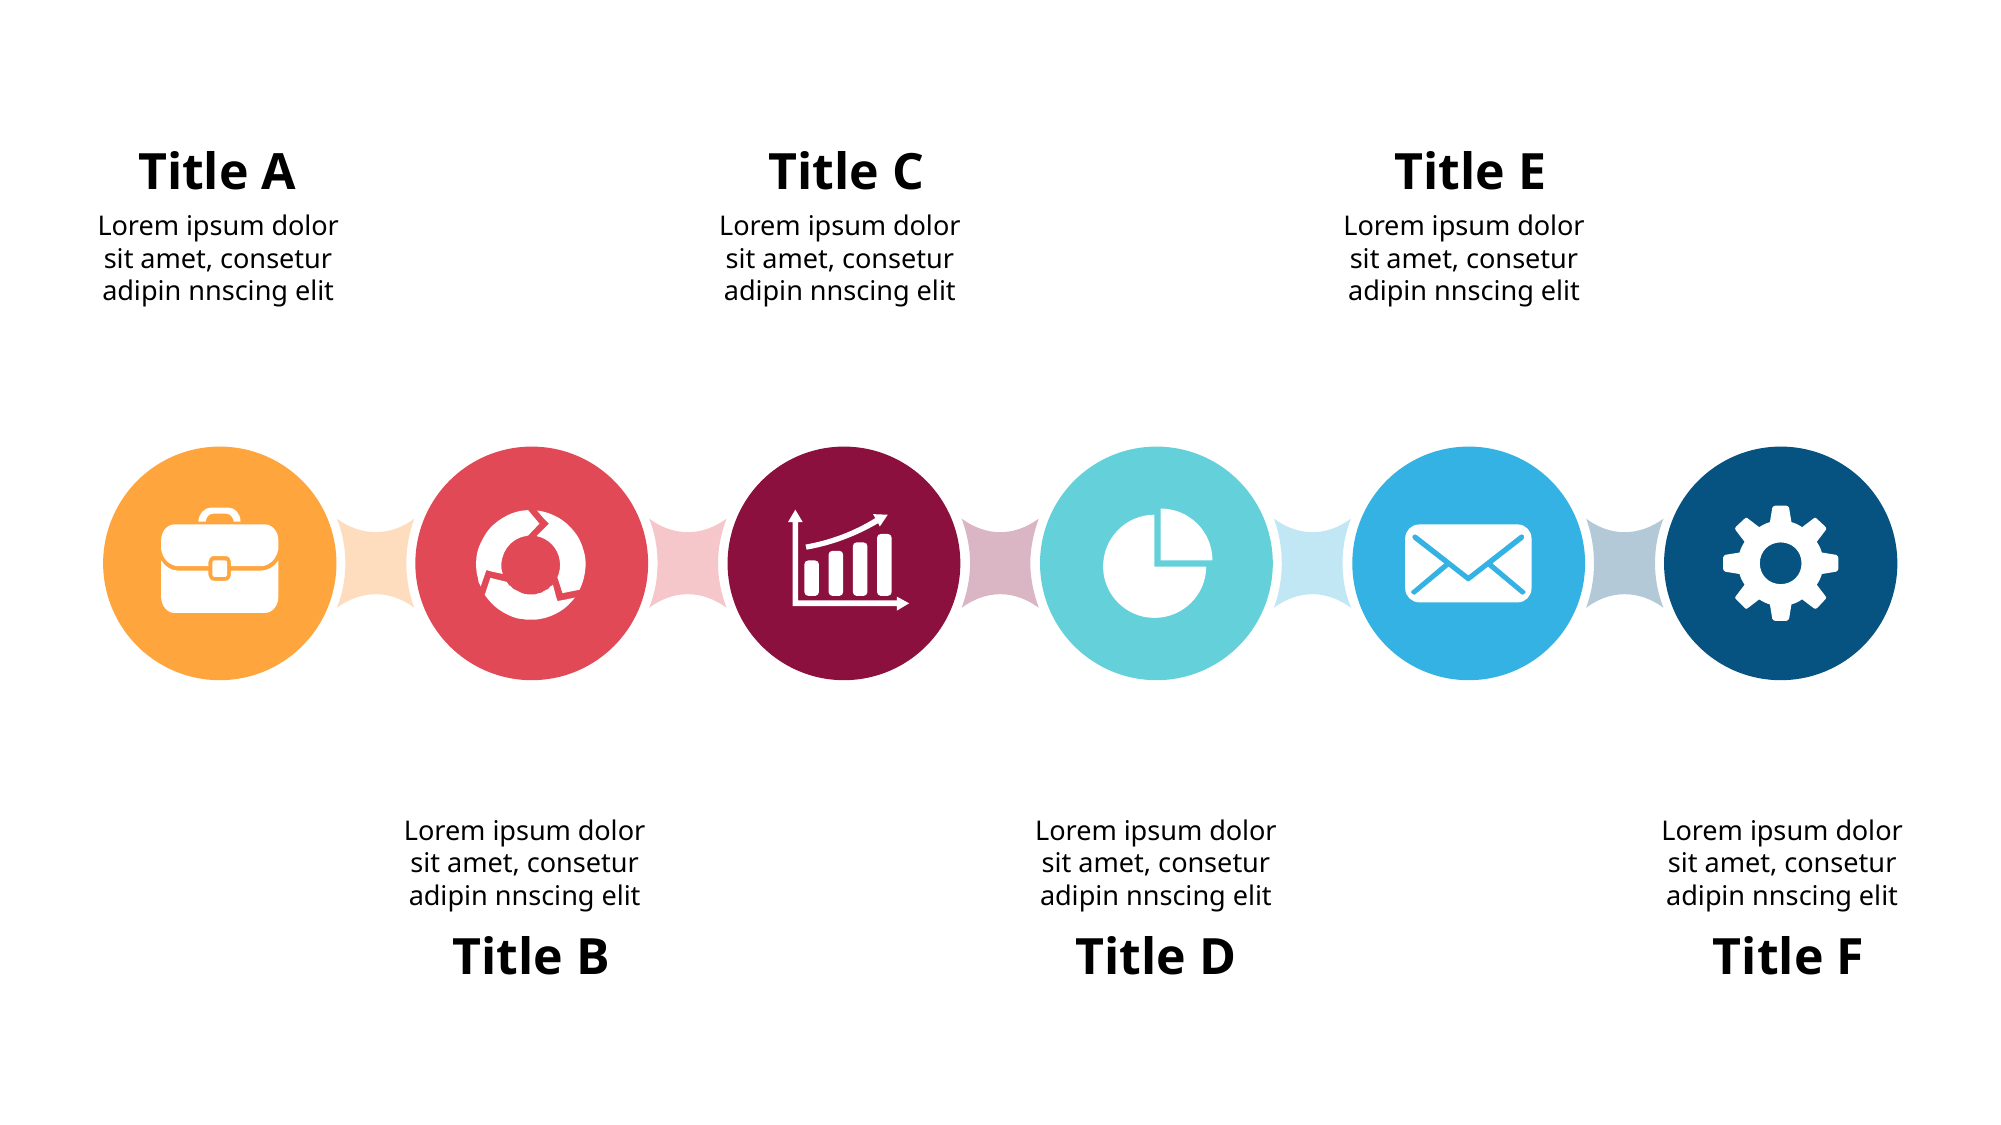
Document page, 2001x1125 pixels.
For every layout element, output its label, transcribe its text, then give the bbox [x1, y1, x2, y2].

text_box [161, 524, 279, 567]
text_box Lorem ipsum dolor sit amet, consetur adipin nnscing elit [1326, 201, 1602, 315]
text_box [1405, 524, 1532, 603]
text_box Title B [368, 924, 681, 980]
text_box Title E [1293, 139, 1635, 195]
text_box Title C [624, 139, 1056, 195]
text_box Lorem ipsum dolor sit amet, consetur adipin nnscing elit [80, 201, 356, 315]
text_box Lorem ipsum dolor sit amet, consetur adipin nnscing elit [1645, 805, 1919, 920]
text_box [103, 446, 337, 681]
text_box [1040, 446, 1273, 681]
text_box [1586, 518, 1664, 608]
text_box [484, 577, 575, 620]
text_box [1723, 505, 1839, 621]
text_box [1664, 446, 1898, 681]
text_box Lorem ipsum dolor sit amet, consetur adipin nnscing elit [1018, 805, 1293, 920]
text_box Title D [947, 924, 1365, 980]
text_box [1273, 518, 1352, 608]
text_box Lorem ipsum dolor sit amet, consetur adipin nnscing elit [702, 201, 977, 315]
text_box [649, 518, 727, 608]
text_box [1160, 508, 1213, 561]
text_box [1352, 446, 1586, 681]
text_box [536, 510, 586, 594]
text_box [161, 560, 279, 613]
text_box [415, 446, 649, 681]
text_box [1103, 514, 1207, 618]
text_box Lorem ipsum dolor sit amet, consetur adipin nnscing elit [387, 805, 662, 920]
text_box [198, 507, 241, 522]
text_box [788, 509, 910, 611]
text_box [476, 510, 540, 587]
text_box [961, 518, 1039, 608]
text_box Title A [77, 139, 345, 195]
text_box [727, 446, 961, 681]
text_box Title F [1559, 924, 2000, 980]
text_box [336, 518, 415, 608]
